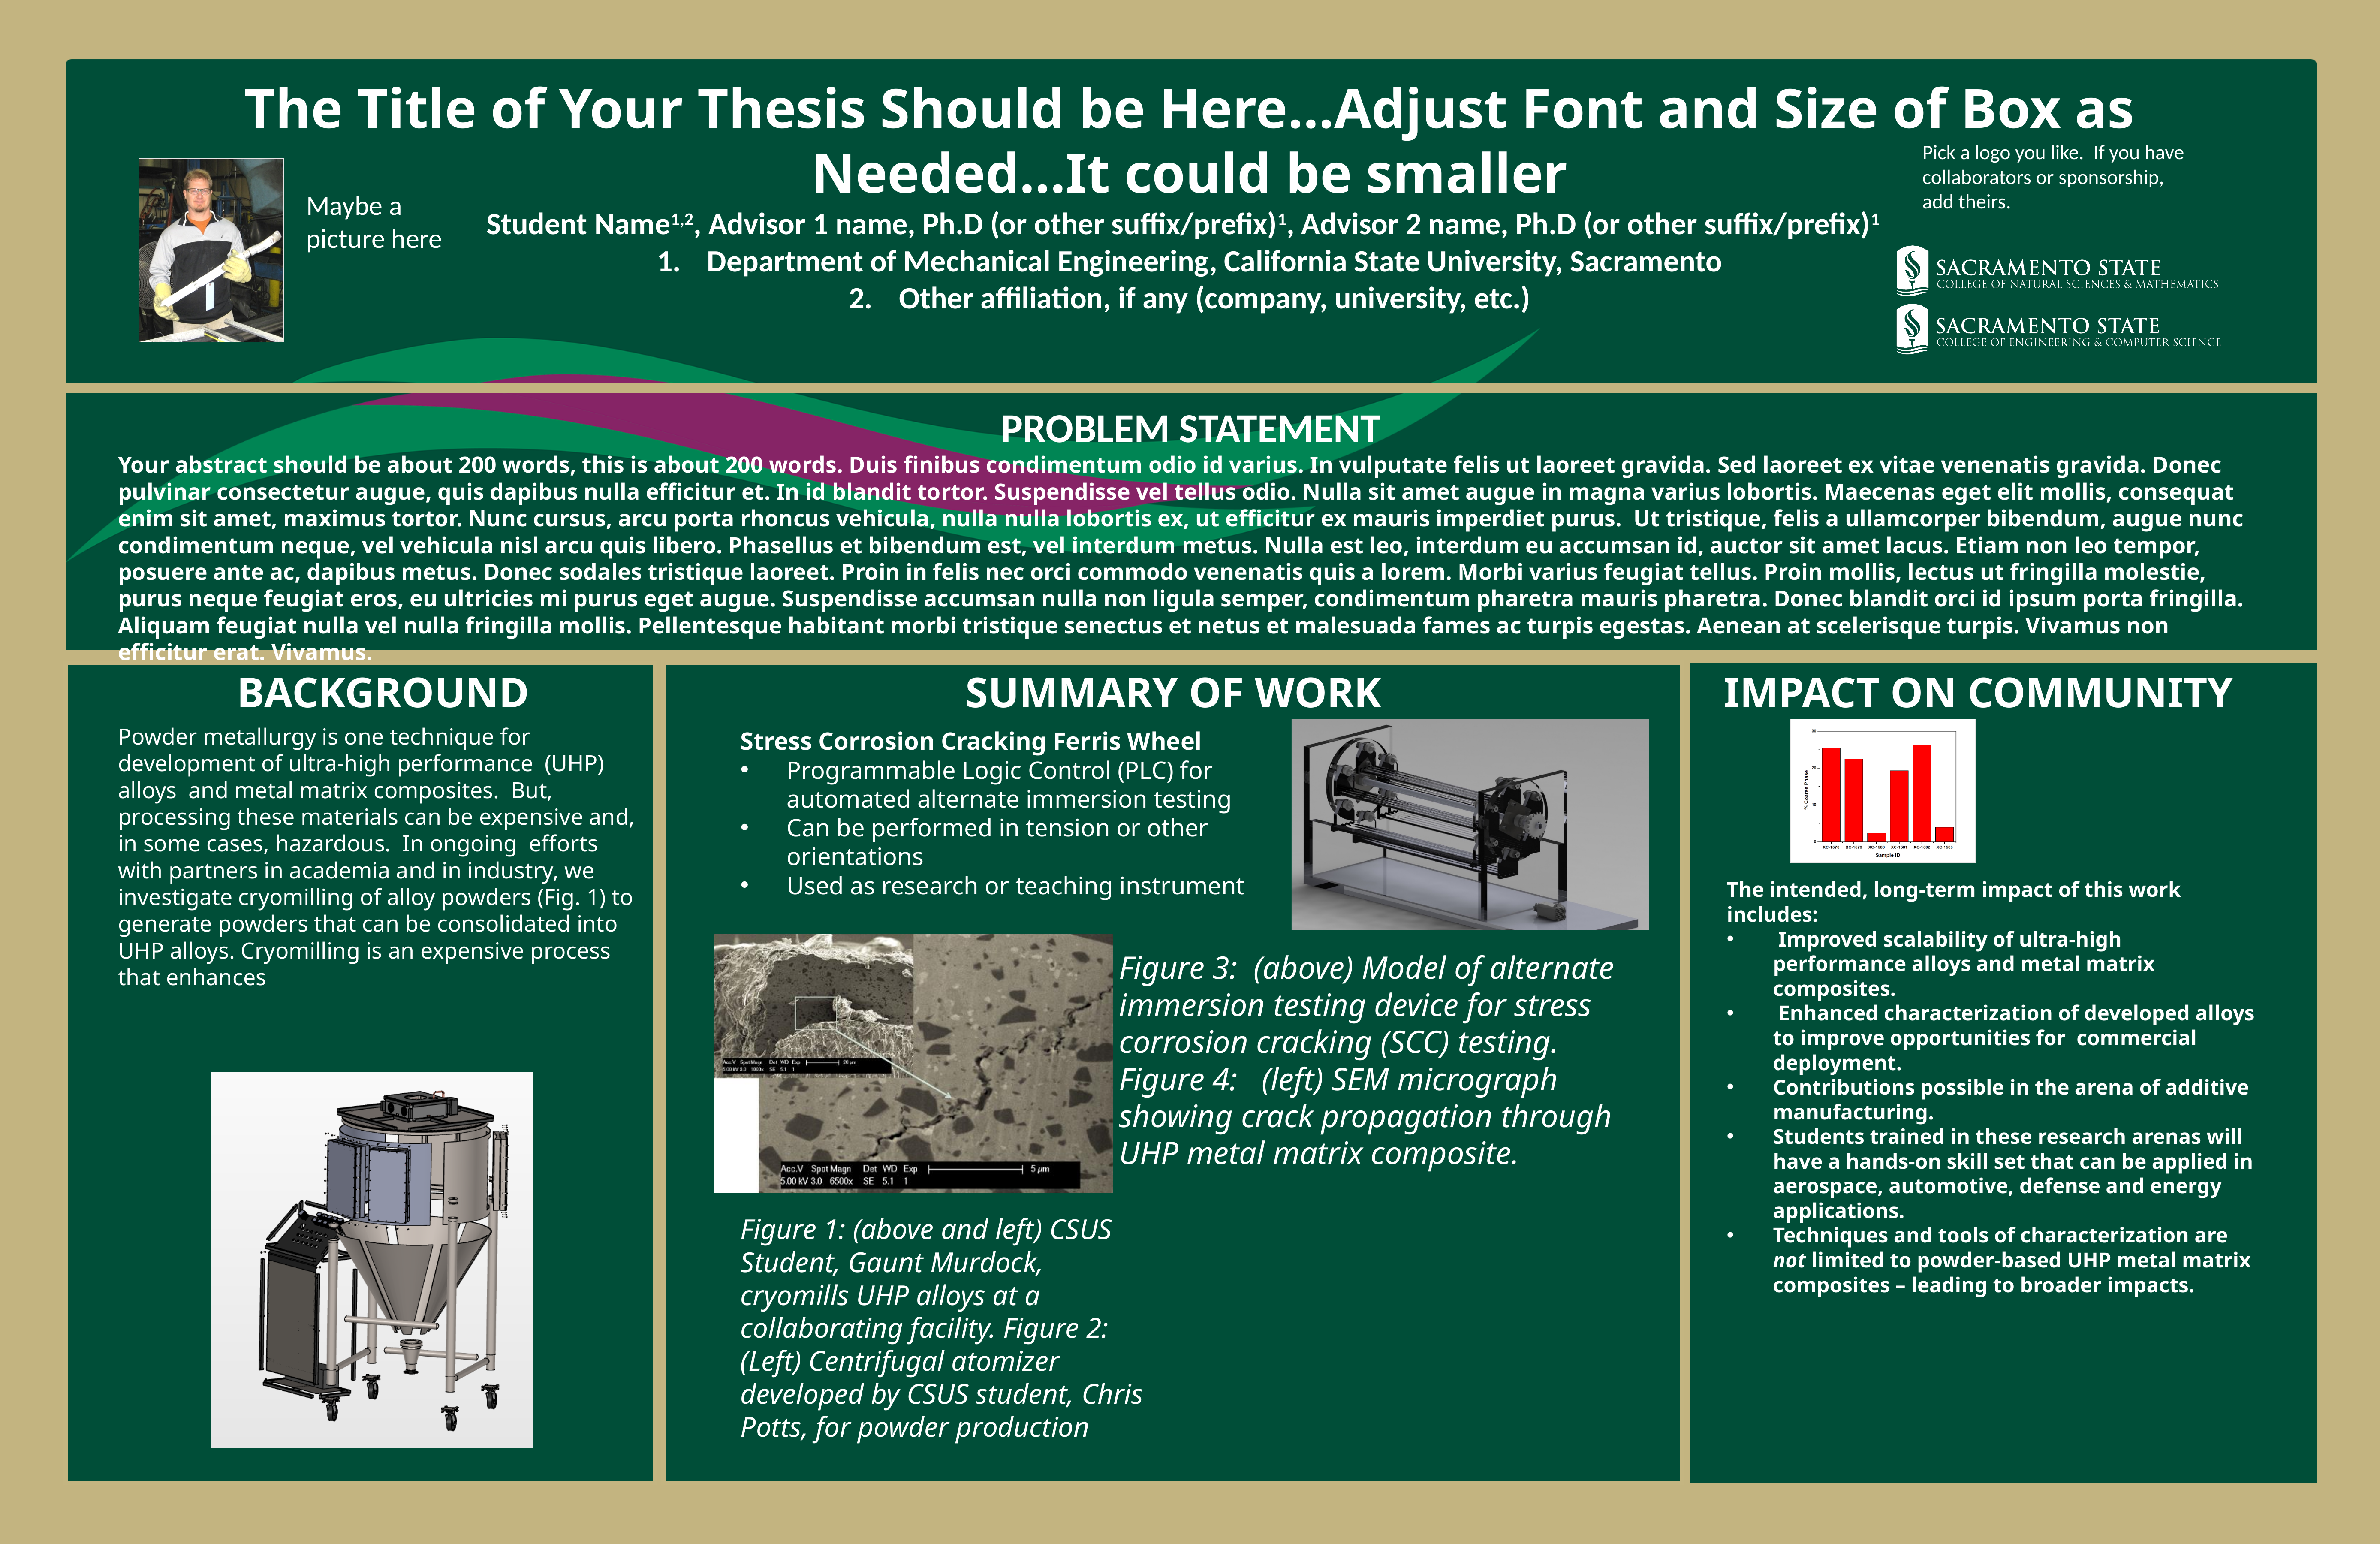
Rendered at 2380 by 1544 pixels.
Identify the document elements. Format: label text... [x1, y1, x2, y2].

text_box BACKGROUND [111, 663, 655, 719]
text_box The Title of Your Thesis Should be Here…Adjust Font and Size of Box as Needed…It could be smaller Student Name1,2, Advisor 1 name, Ph.D (or other suffix/prefix)1, Advisor 2 name, Ph.D (or other suffix/prefix)1 Department of Mechanical Engineering, California State University, Sacramento Other affiliation, if any (company, university, etc.) [109, 71, 2271, 318]
text_box PROBLEM STATEMENT Your abstract should be about 200 words, this is about 200 words. Duis finibus condimentum odio id varius. In vulputate felis ut laoreet gravida. Sed laoreet ex vitae venenatis gravida. Donec pulvinar consectetur augue, quis dapibus nulla efficitur et. In id blandit tortor. Suspendisse vel tellus odio. Nulla sit amet augue in magna varius lobortis. Maecenas eget elit mollis, consequat enim sit amet, maximus tortor. Nunc cursus, arcu porta rhoncus vehicula, nulla nulla lobortis ex, ut efficitur ex mauris imperdiet purus. Ut tristique, felis a ullamcorper bibendum, augue nunc condimentum neque, vel vehicula nisl arcu quis libero. Phasellus et bibendum est, vel interdum metus. Nulla est leo, interdum eu accumsan id, auctor sit amet lacus. Etiam non leo tempor, posuere ante ac, dapibus metus. Donec sodales tristique laoreet. Proin in felis nec orci commodo venenatis quis a lorem. Morbi varius feugiat tellus. Proin mollis, lectus ut fringilla molestie, purus neque feugiat eros, eu ultricies mi purus eget augue. Suspendisse accumsan nulla non ligula semper, condimentum pharetra mauris pharetra. Donec blandit orci id ipsum porta fringilla. Aliquam feugiat nulla vel nulla fringilla mollis. Pellentesque habitant morbi tristique senectus et netus et malesuada fames ac turpis egestas. Aenean at scelerisque turpis. Vivamus non efficitur erat. Vivamus. [111, 369, 2271, 685]
text_box Pick a logo you like. If you have collaborators or sponsorship, add theirs. [1916, 136, 2192, 216]
text_box Powder metallurgy is one technique for development of ultra-high performance (UHP) alloys and metal matrix composites. But, processing these materials can be expensive and, in some cases, hazardous. In ongoing efforts with partners in academia and in industry, we investigate cryomilling of alloy powders (Fig. 1) to generate powders that can be consolidated into UHP alloys. Cryomilling is an expensive process that enhances [111, 719, 655, 993]
text_box Figure 3: (above) Model of alternate immersion testing device for stress corrosion cracking (SCC) testing. Figure 4: (left) SEM micrograph showing crack propagation through UHP metal matrix composite. [1113, 945, 1676, 1174]
text_box [65, 663, 655, 1483]
text_box The intended, long-term impact of this work includes: Improved scalability of ultra-high performance alloys and metal matrix composites. Enhanced characterization of developed alloys to improve opportunities for commercial deployment. Contributions possible in the arena of additive manufacturing. Students trained in these research arenas will have a hands-on skill set that can be applied in aerospace, automotive, defense and energy applications. Techniques and tools of characterization are not limited to powder-based UHP metal matrix composites – leading to broader impacts. [1720, 873, 2267, 1300]
text_box Figure 1: (above and left) CSUS Student, Gaunt Murdock, cryomills UHP alloys at a collaborating facility. Figure 2: (Left) Centrifugal atomizer developed by CSUS student, Chris Potts, for powder production [734, 1209, 1157, 1445]
picture [714, 934, 1113, 1193]
text_box IMPACT ON COMMUNITY [1690, 663, 2267, 719]
picture [211, 1072, 533, 1448]
text_box SUMMARY OF WORK [665, 663, 1682, 719]
picture [139, 158, 283, 342]
picture [1790, 719, 1975, 862]
picture [1291, 719, 1649, 930]
text_box [65, 59, 2317, 650]
text_box [663, 663, 1683, 1483]
text_box Stress Corrosion Cracking Ferris Wheel Programmable Logic Control (PLC) for automated alternate immersion testing Can be performed in tension or other orientations Used as research or teaching instrument [734, 723, 1291, 902]
text_box Maybe a picture here [300, 184, 491, 257]
text_box [1690, 663, 2317, 1483]
picture [1881, 230, 2237, 369]
